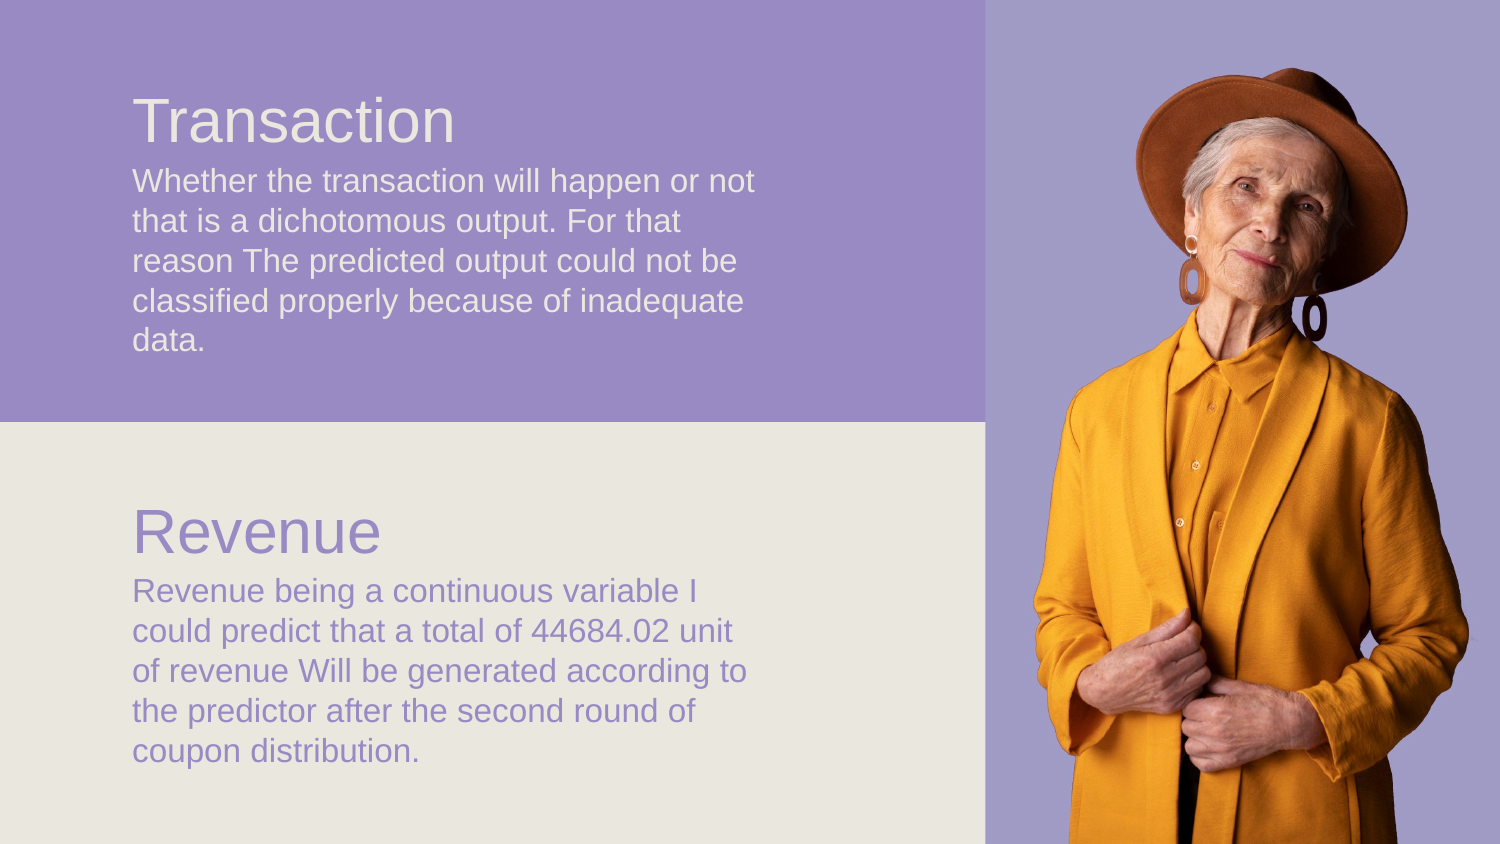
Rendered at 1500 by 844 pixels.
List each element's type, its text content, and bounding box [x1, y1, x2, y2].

picture [985, 0, 1500, 844]
subtitle Revenue being a continuous variable I could predict that a total of 44684.02 unit of revenue Will be generated according to the predictor after the second round of coupon distribution. [117, 554, 782, 776]
subtitle Whether the transaction will happen or not that is a dichotomous output. For that reason The predicted output could not be classified properly because of inadequate data. [116, 143, 782, 366]
subtitle Transaction [116, 91, 782, 143]
subtitle Revenue [117, 501, 782, 554]
